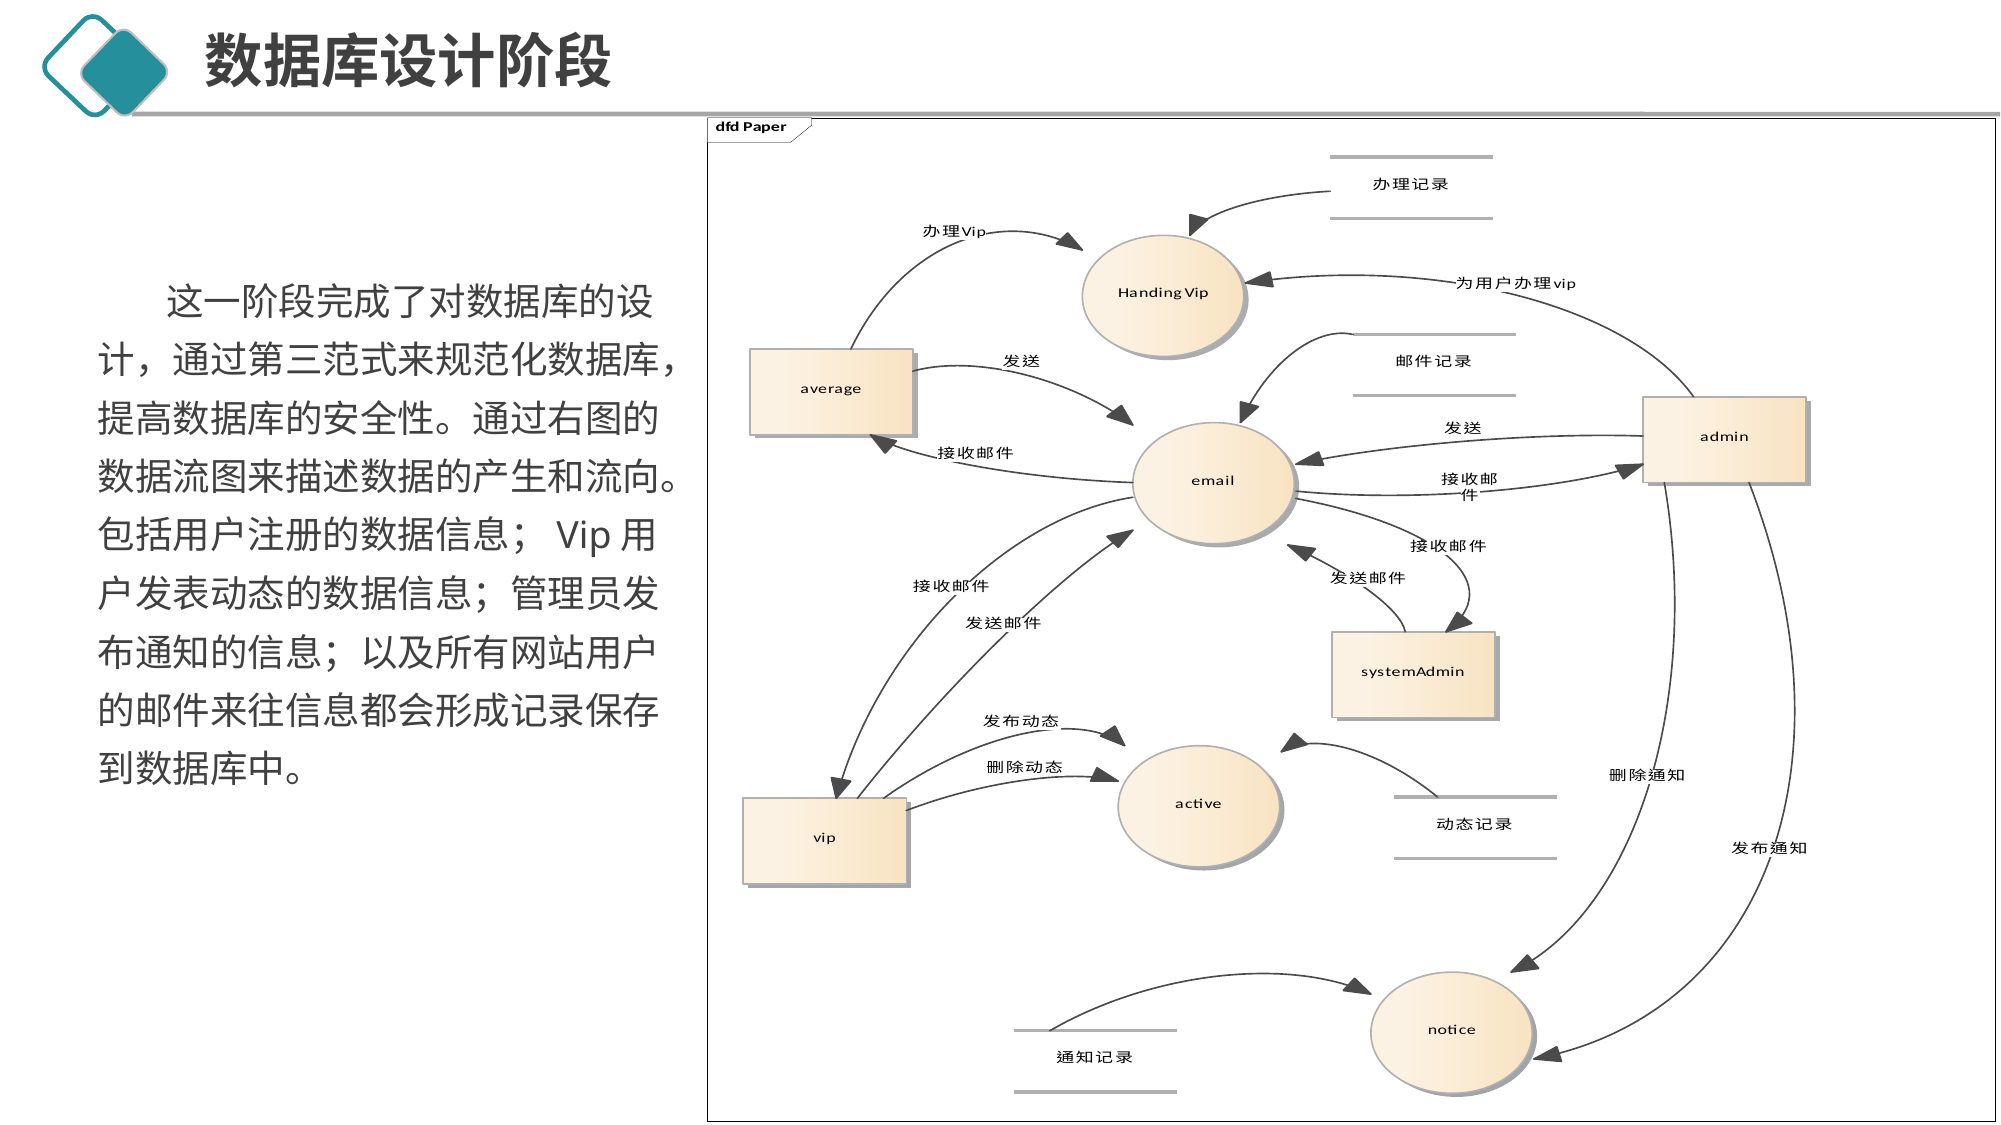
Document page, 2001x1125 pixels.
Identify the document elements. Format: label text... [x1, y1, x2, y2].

text_box 数据库设计阶段 [189, 25, 1048, 115]
picture [702, 114, 2000, 1125]
text_box 这一阶段完成了对数据库的设计，通过第三范式来规范化数据库，提高数据库的安全性。通过右图的数据流图来描述数据的产生和流向。包括用户注册的数据信息；Vip用户发表动态的数据信息；管理员发布通知的信息；以及所有网站用户的邮件来往信息都会形成记录保存到数据库中。 [82, 256, 702, 798]
